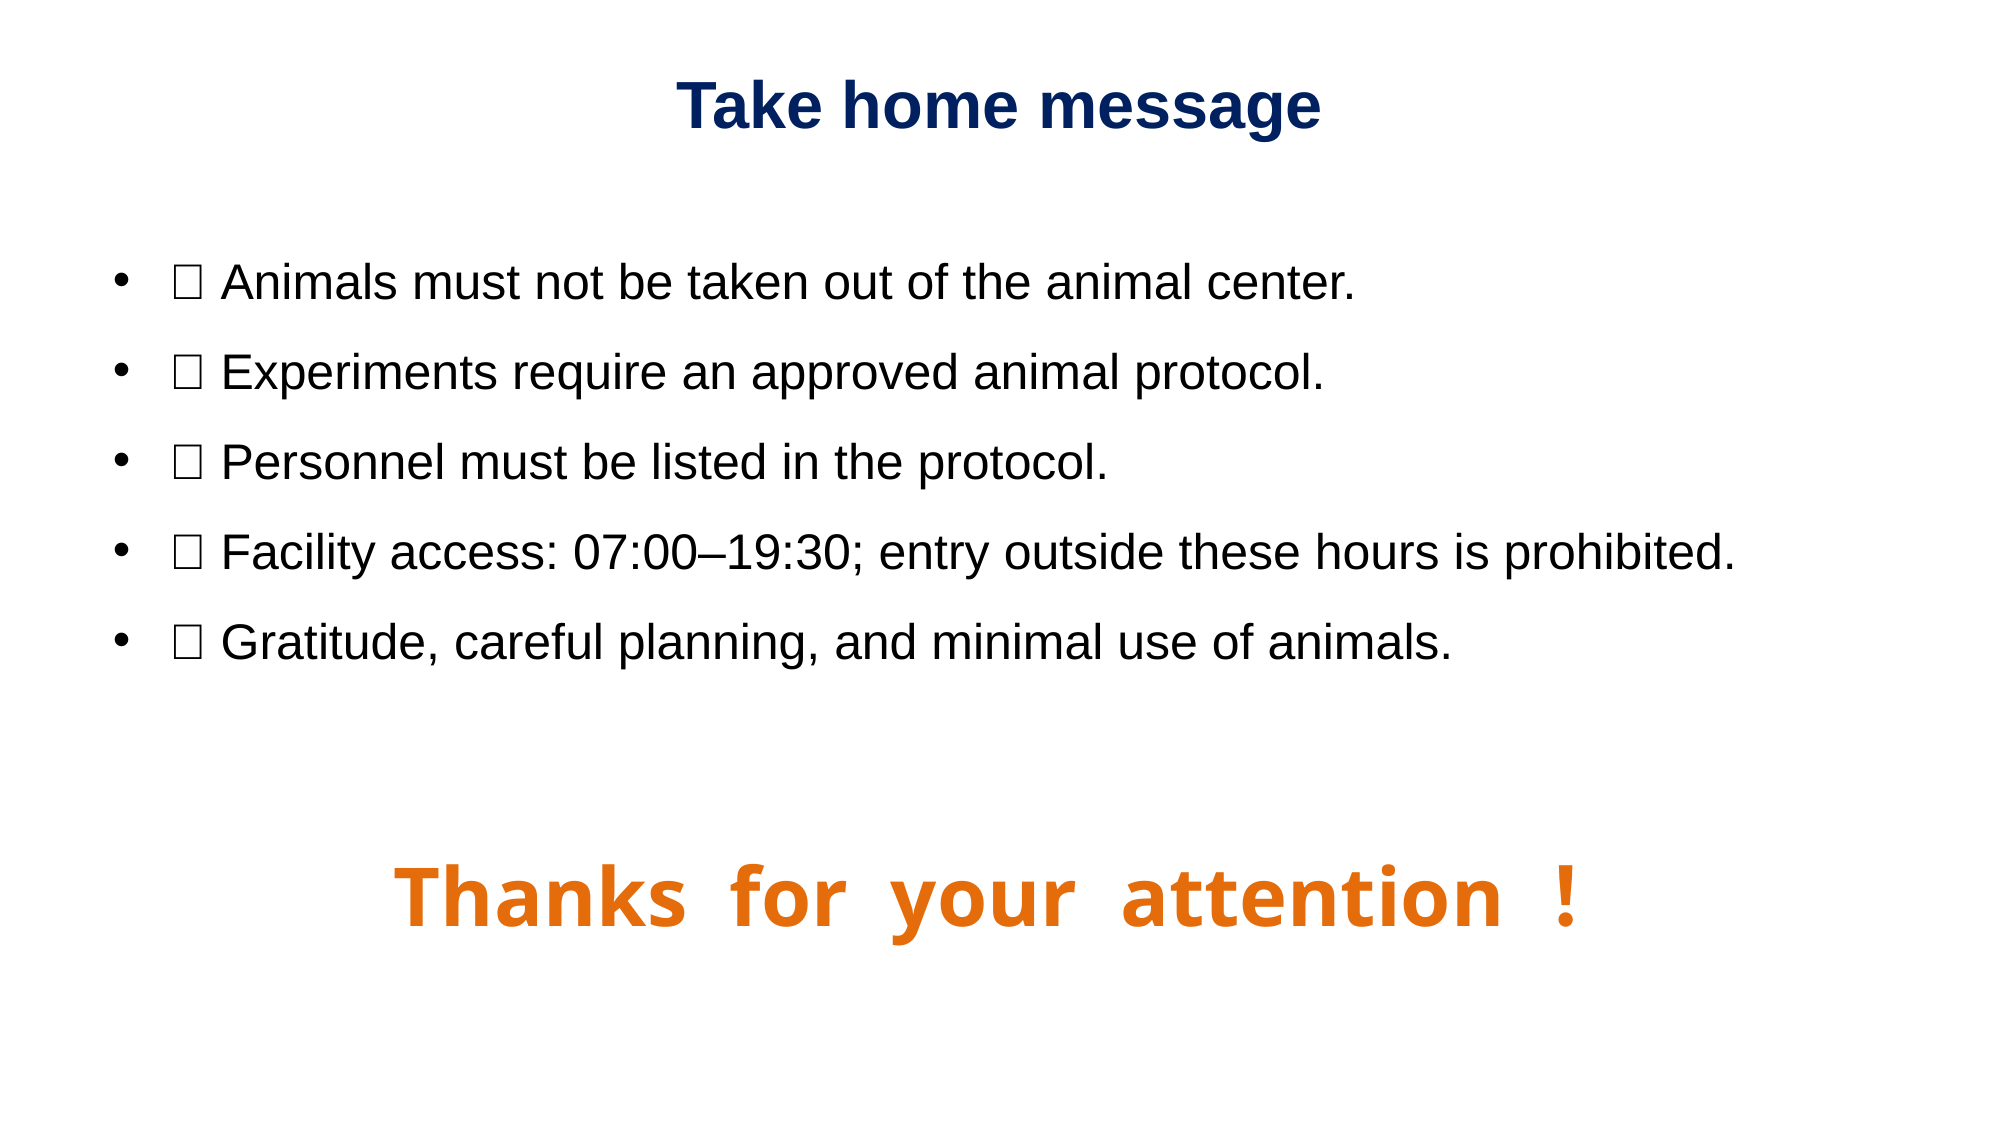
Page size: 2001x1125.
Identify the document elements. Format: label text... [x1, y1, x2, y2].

text_box ❌ Animals must not be taken out of the animal center. 📄 Experiments require an approved animal protocol. 🏅 Personnel must be listed in the protocol. ⏰ Facility access: 07:00–19:30; entry outside these hours is prohibited. 🙏 Gratitude, careful planning, and minimal use of animals. [98, 212, 1902, 677]
text_box Take home message [500, 54, 1500, 149]
text_box Thanks for your attention！ [0, 837, 2000, 988]
